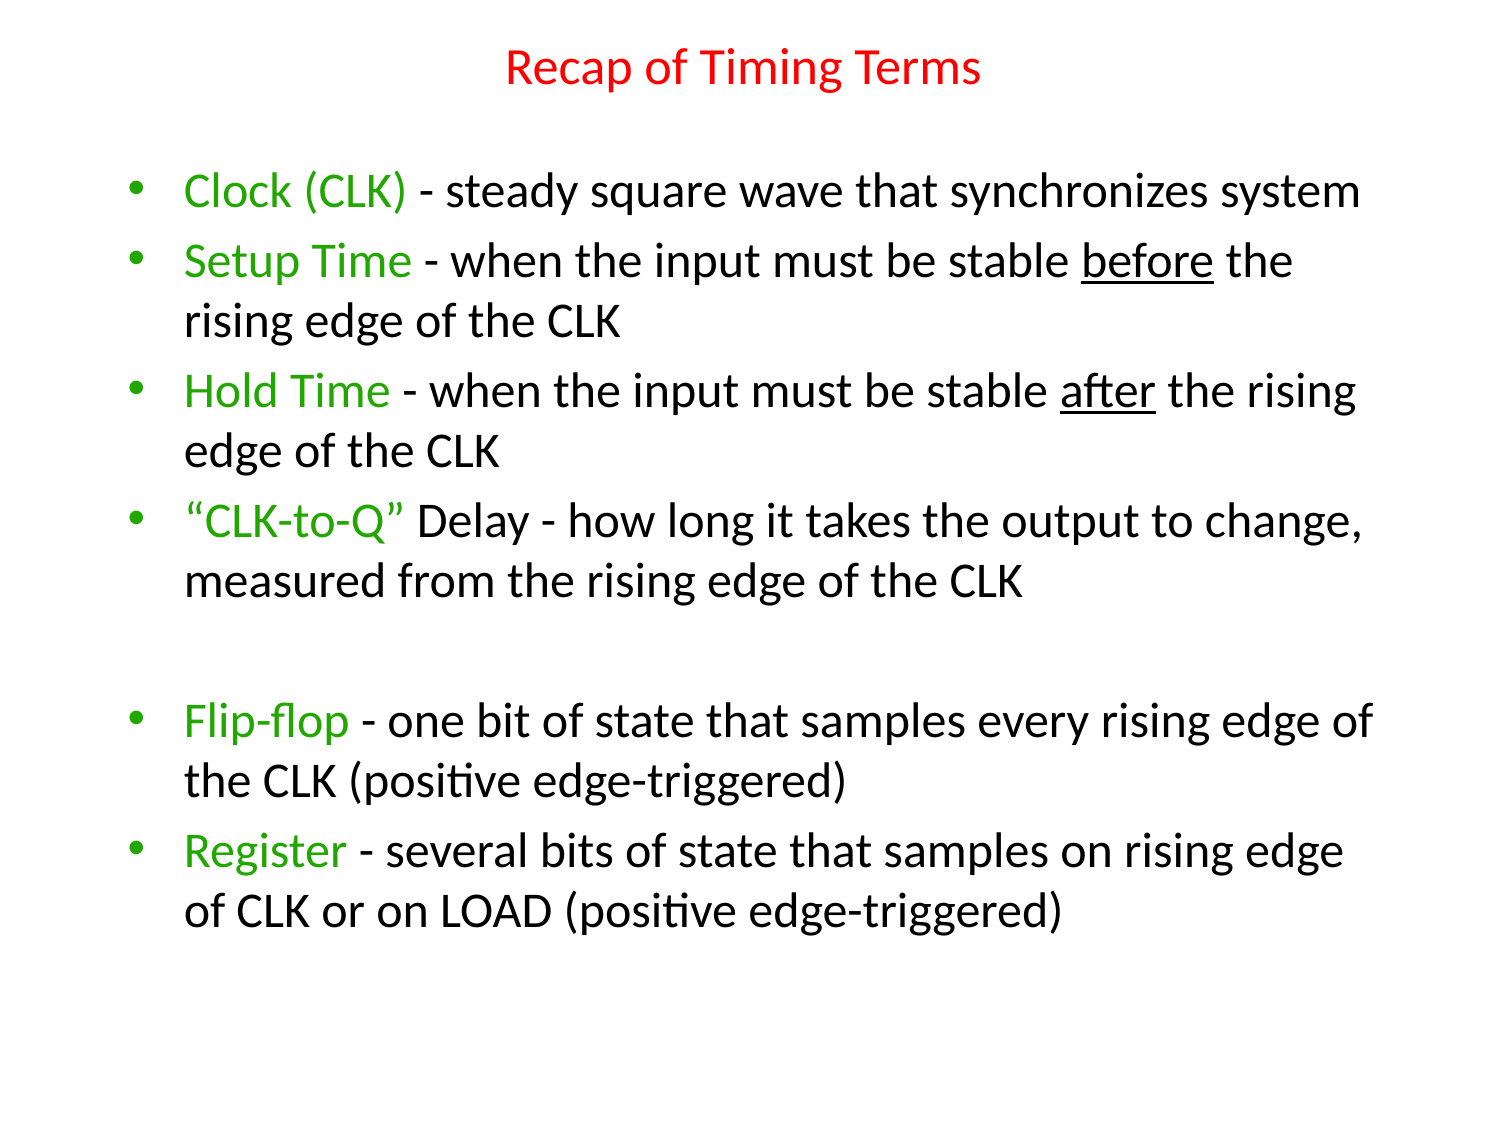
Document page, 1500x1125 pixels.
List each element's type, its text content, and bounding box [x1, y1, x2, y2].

list Clock (CLK) - steady square wave that synchronizes system Setup Time - when the input must be stable before the rising edge of the CLK Hold Time - when the input must be stable after the rising edge of the CLK “CLK-to-Q” Delay - how long it takes the output to change, measured from the rising edge of the CLK Flip-flop - one bit of state that samples every rising edge of the CLK (positive edge-triggered) Register - several bits of state that samples on rising edge of CLK or on LOAD (positive edge-triggered) [112, 149, 1400, 1071]
title Recap of Timing Terms [125, 24, 1363, 103]
